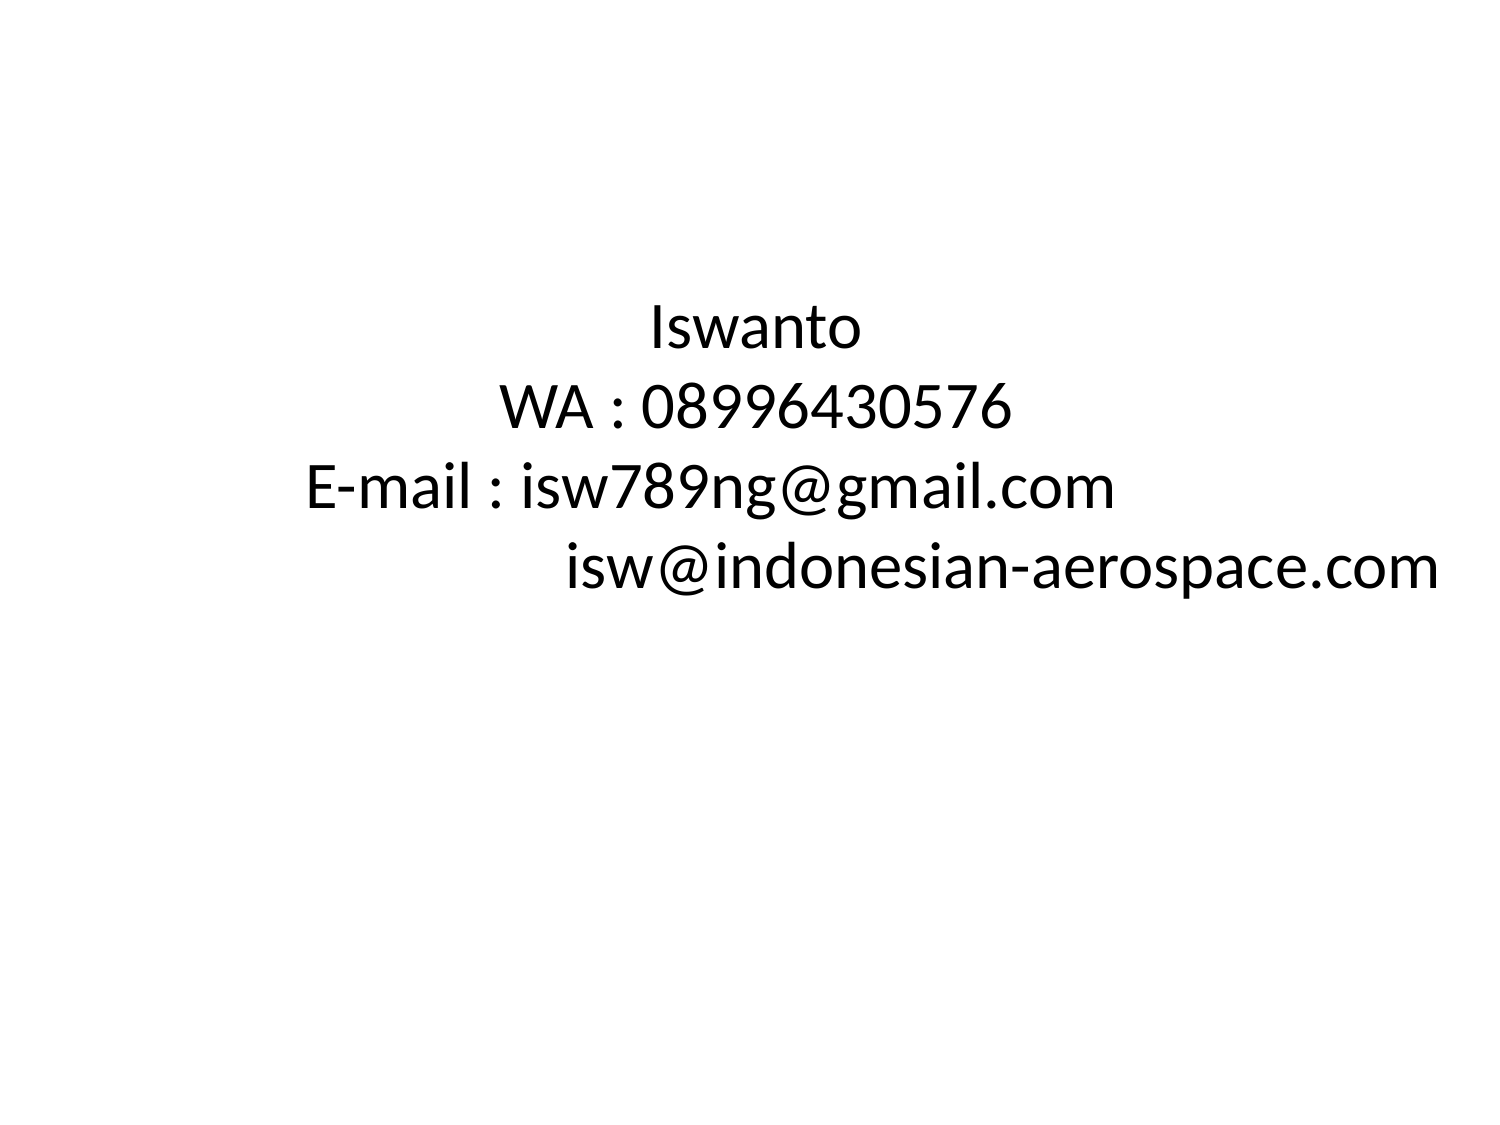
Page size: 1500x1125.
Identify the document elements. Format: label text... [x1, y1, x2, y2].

text_box Iswanto WA : 08996430576 E-mail : isw789ng@gmail.com isw@indonesian-aerospace.com [49, 274, 1463, 610]
